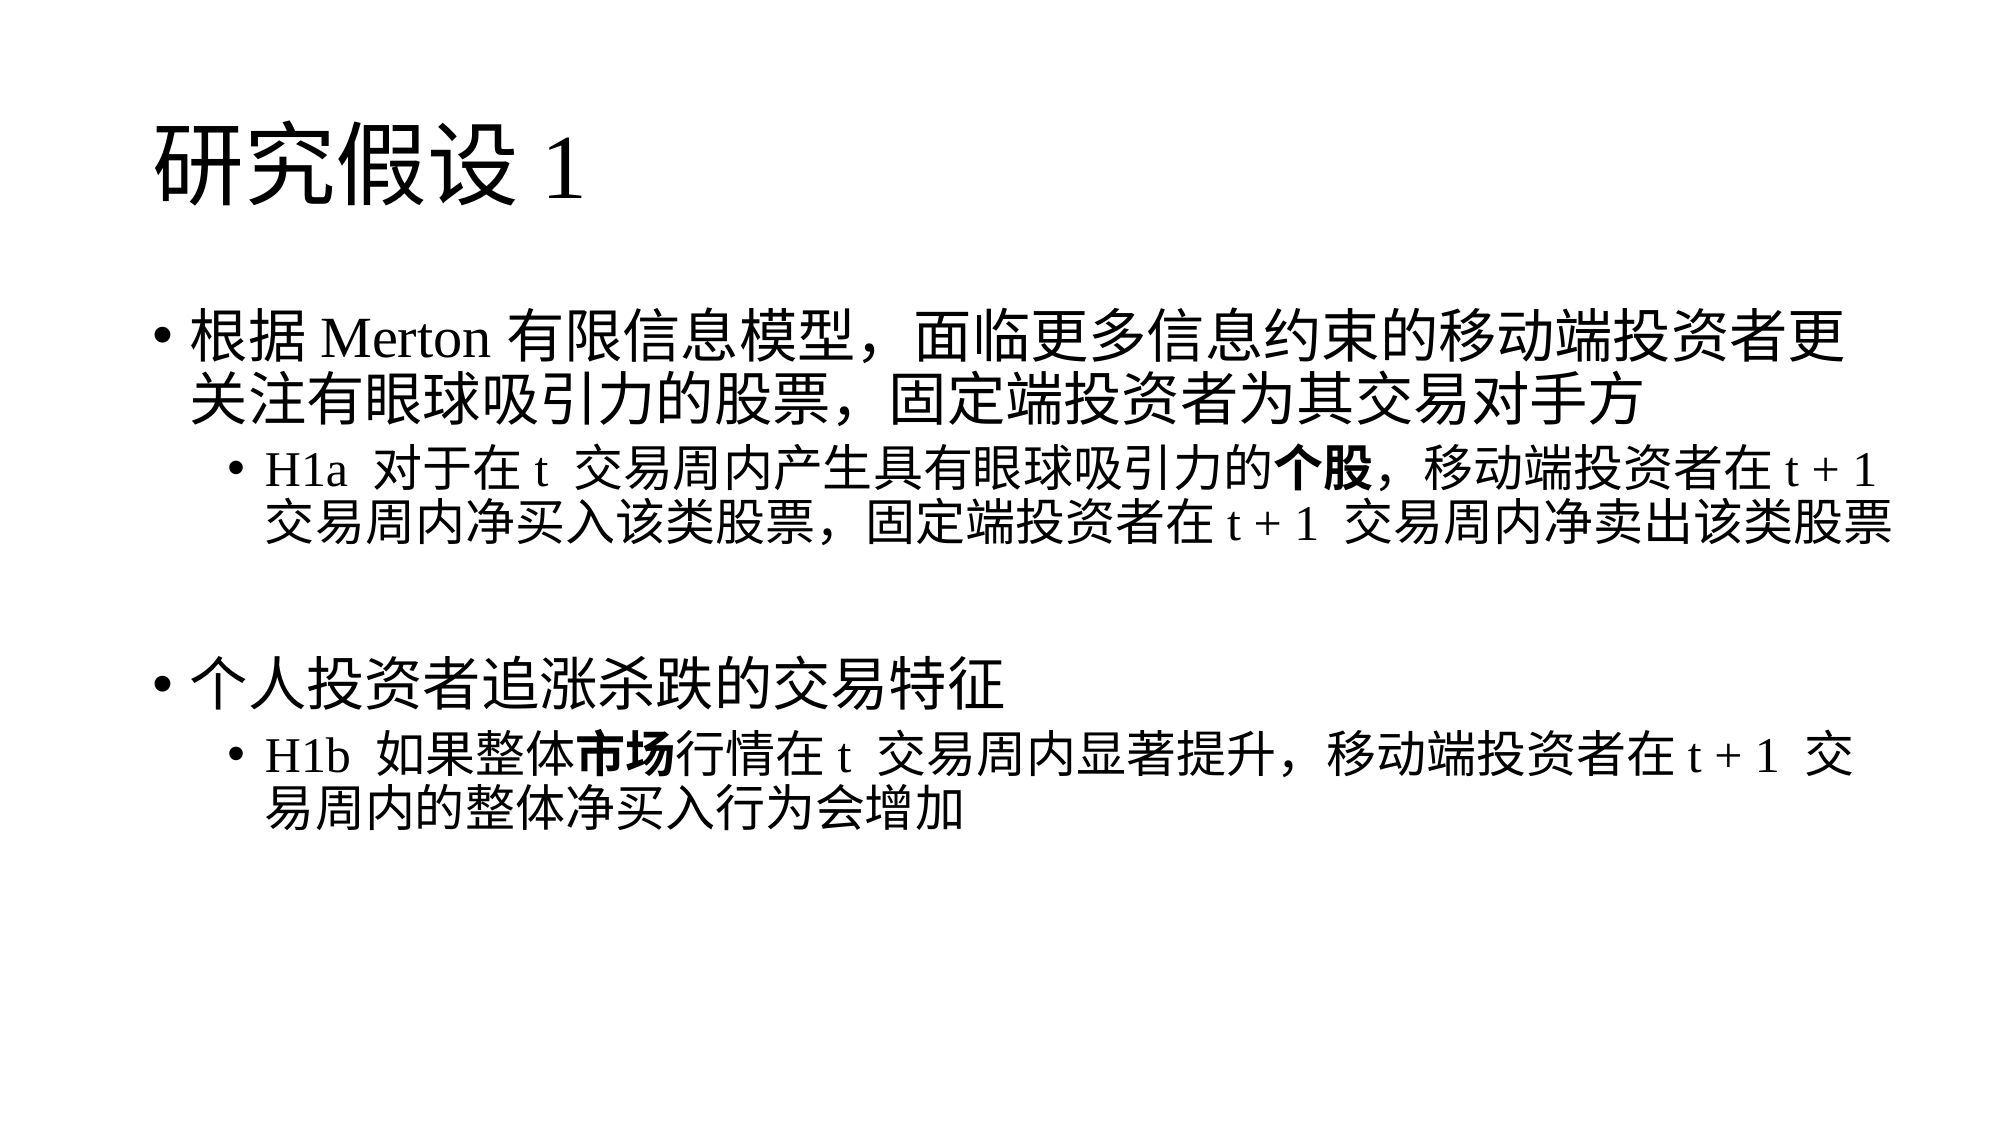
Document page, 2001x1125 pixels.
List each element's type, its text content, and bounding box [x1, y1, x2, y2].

list 根据Merton有限信息模型，面临更多信息约束的移动端投资者更关注有眼球吸引力的股票，固定端投资者为其交易对手方 H1a 对于在t 交易周内产生具有眼球吸引力的个股，移动端投资者在t + 1 交易周内净买入该类股票，固定端投资者在t + 1 交易周内净卖出该类股票 个人投资者追涨杀跌的交易特征 H1b 如果整体市场行情在t 交易周内显著提升，移动端投资者在t + 1 交易周内的整体净买入行为会增加 [137, 299, 1913, 1014]
title 研究假设1 [137, 59, 1863, 278]
